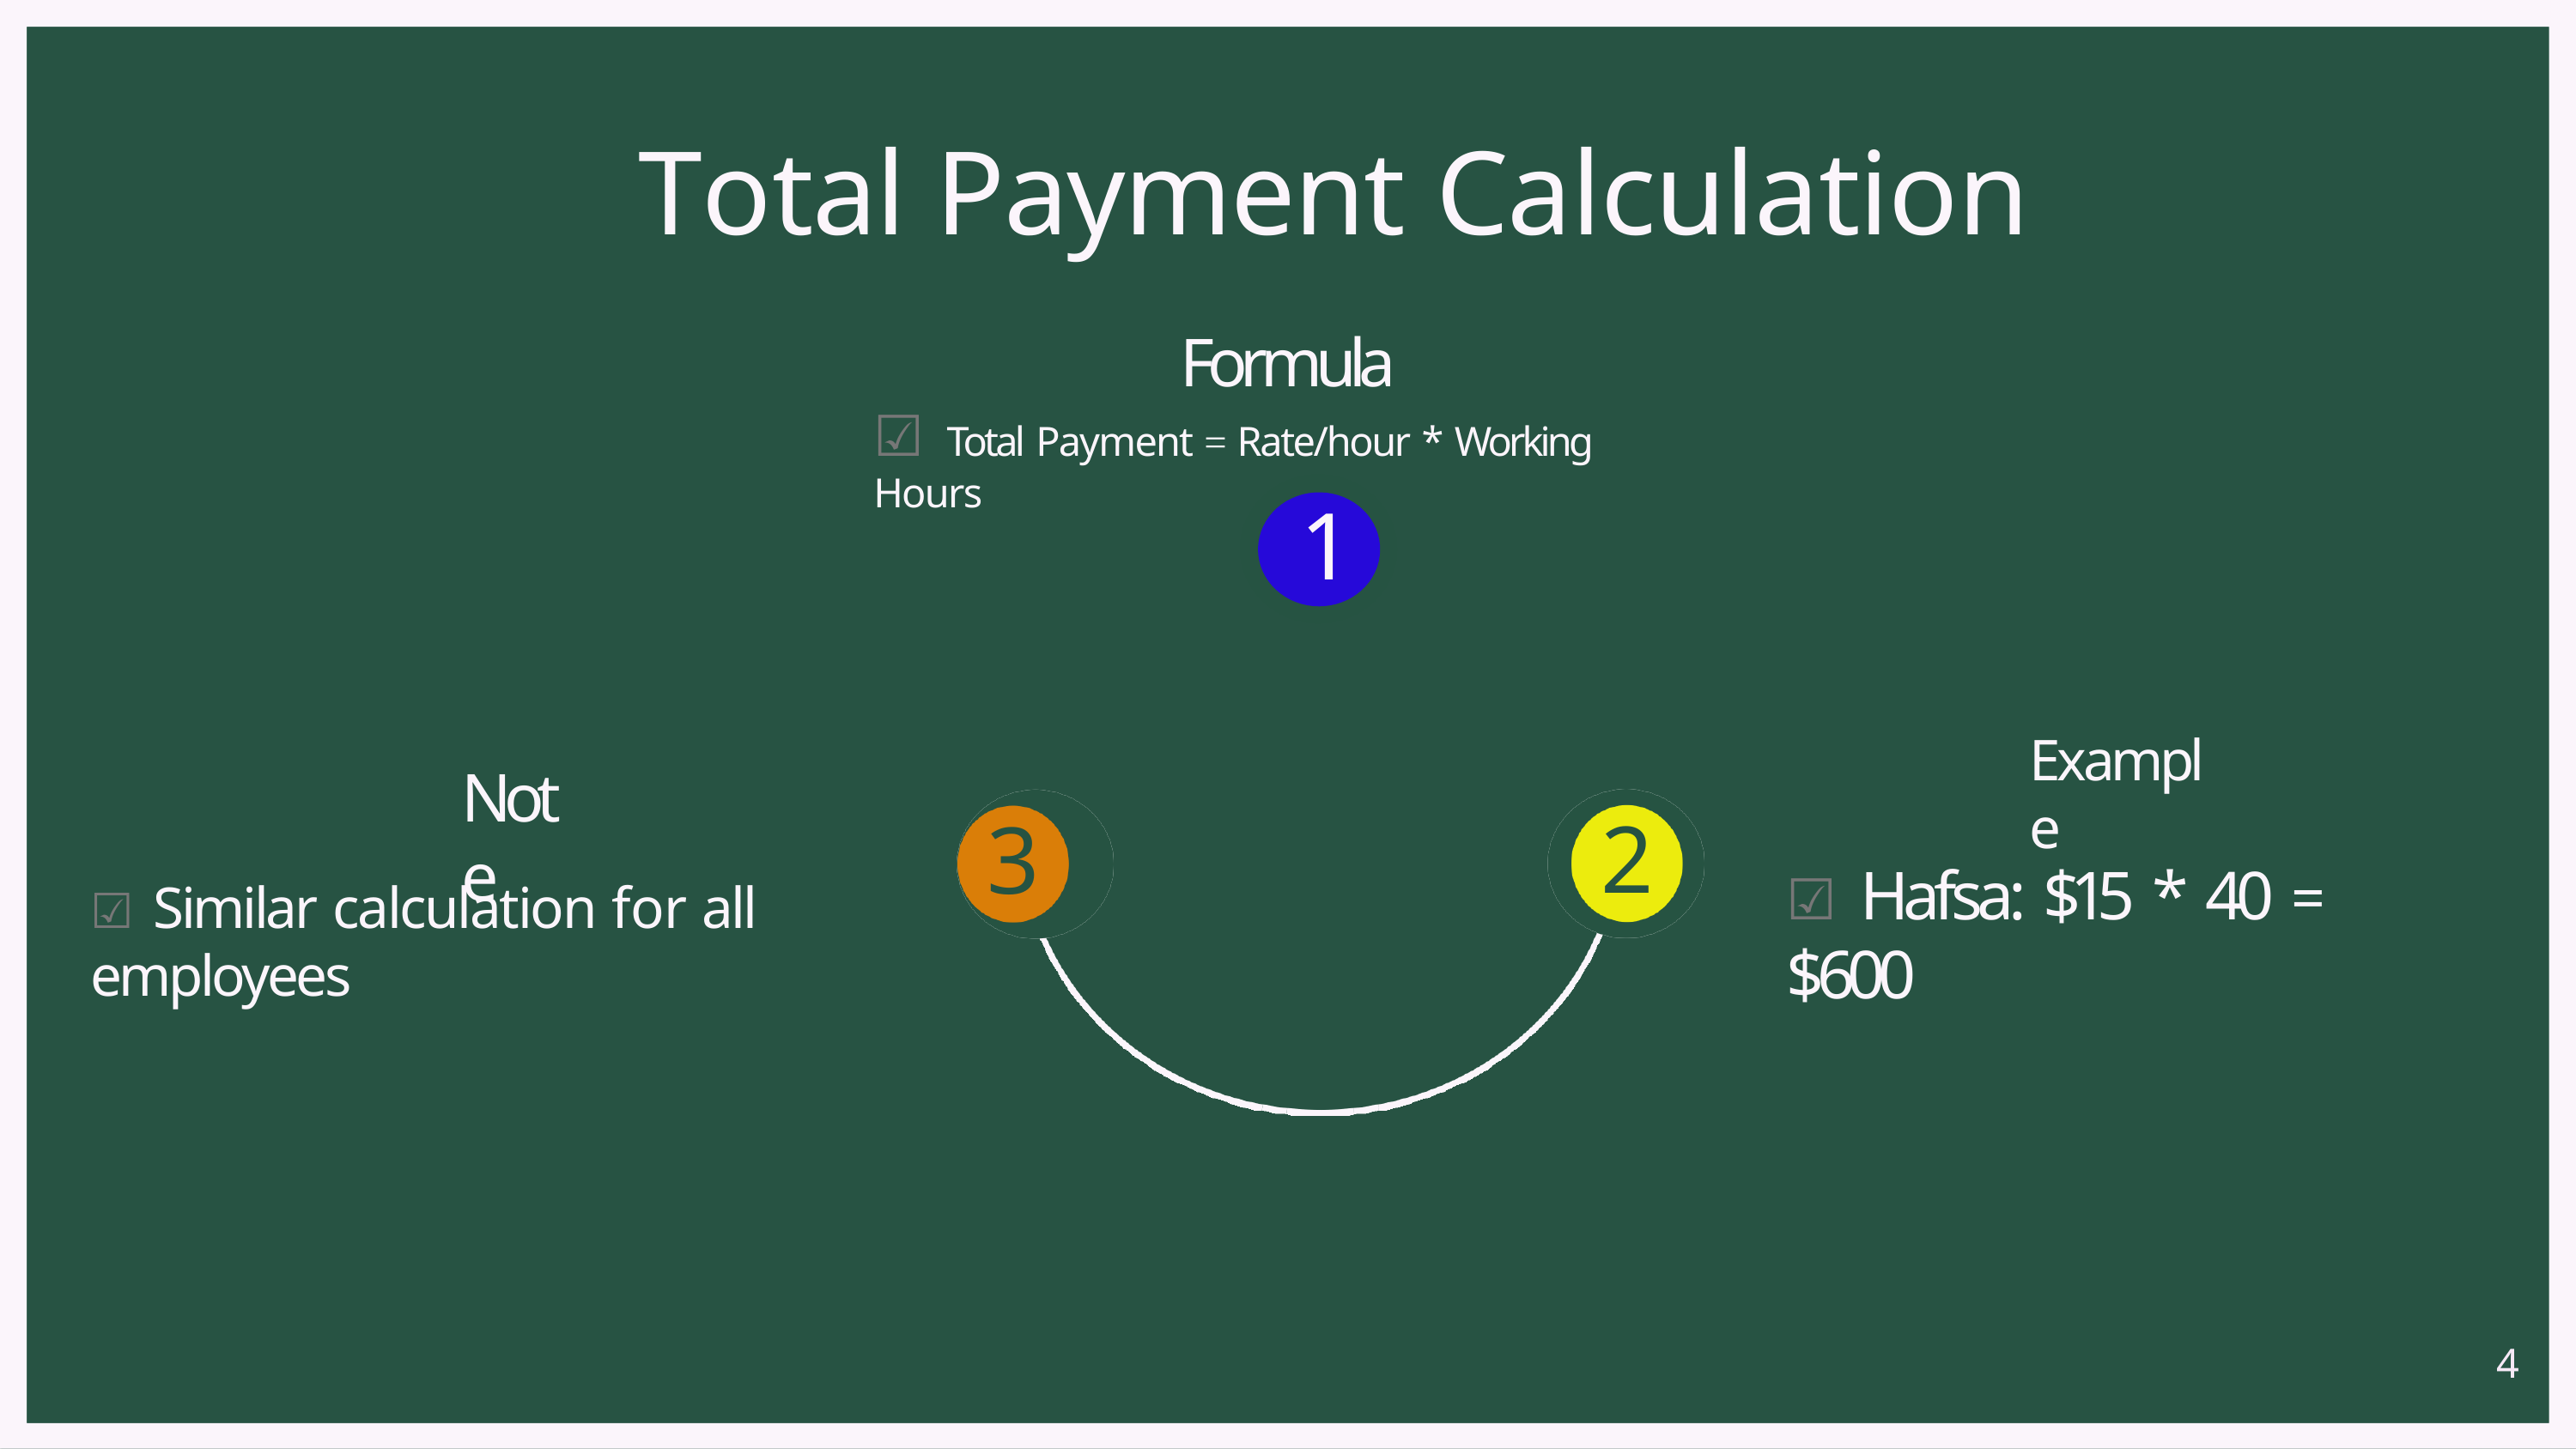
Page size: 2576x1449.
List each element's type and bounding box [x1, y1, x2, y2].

text_box [0, 0, 2576, 1449]
text_box [956, 474, 1704, 1121]
